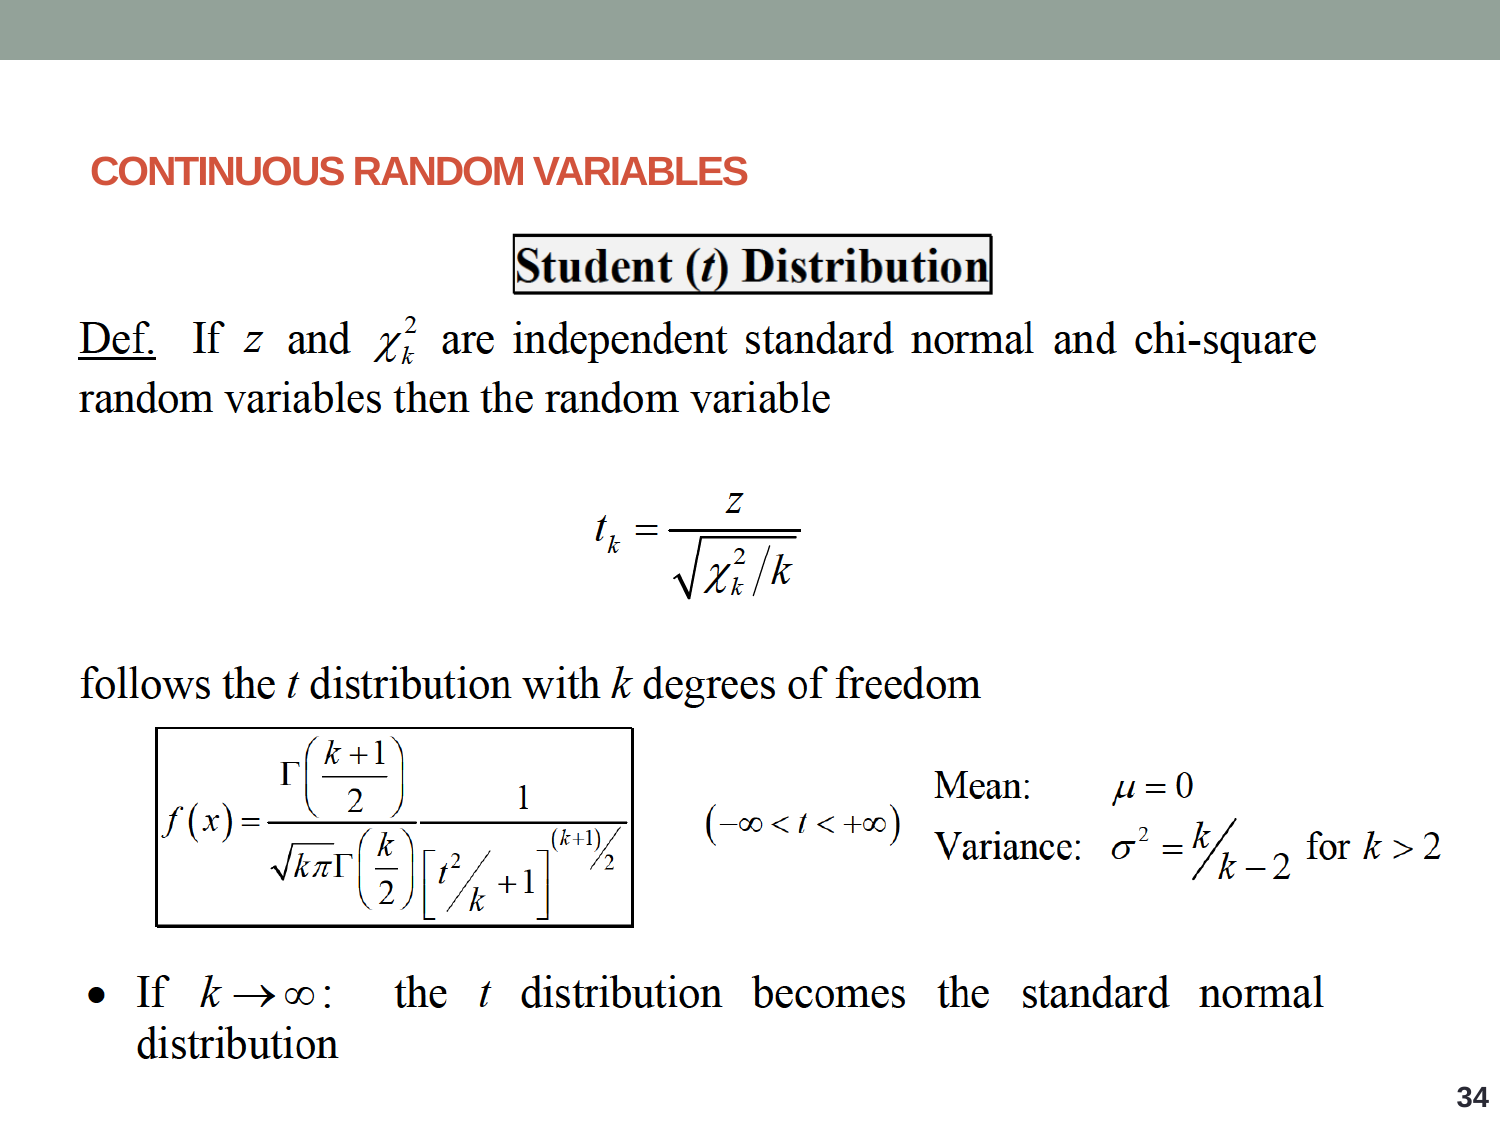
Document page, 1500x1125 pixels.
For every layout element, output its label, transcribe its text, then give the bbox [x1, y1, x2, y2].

picture [62, 224, 1463, 943]
slide_number 34 [1329, 1068, 1500, 1123]
title CONTINUOUS RANDOM VARIABLES [75, 87, 1425, 250]
picture [74, 962, 1338, 1073]
